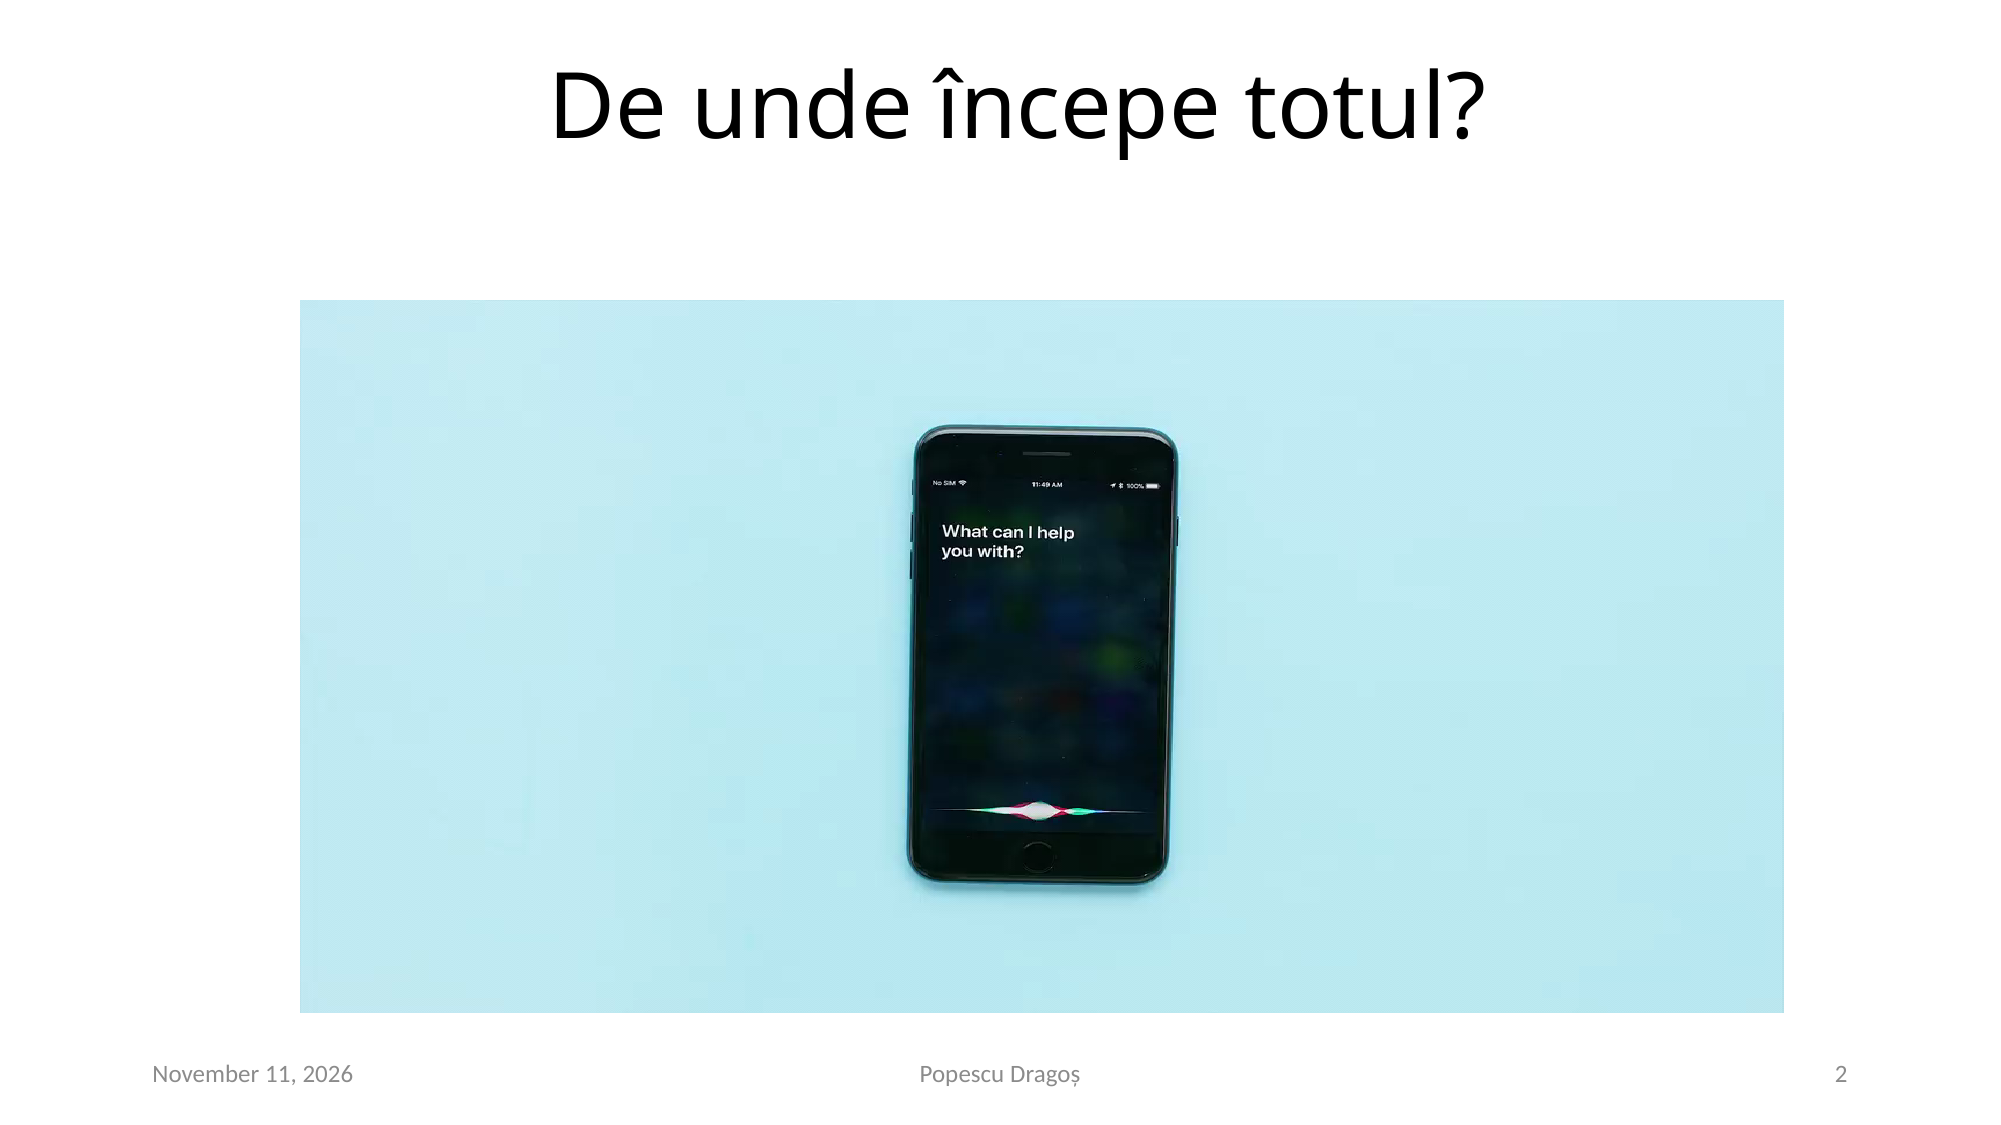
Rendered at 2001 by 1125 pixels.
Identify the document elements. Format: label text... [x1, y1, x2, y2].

slide_number 2 [1412, 1042, 1863, 1103]
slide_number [137, 1042, 588, 1103]
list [299, 299, 1784, 1014]
title De unde începe totul? [343, 0, 2000, 218]
footer Popescu Dragoș [662, 1042, 1338, 1103]
